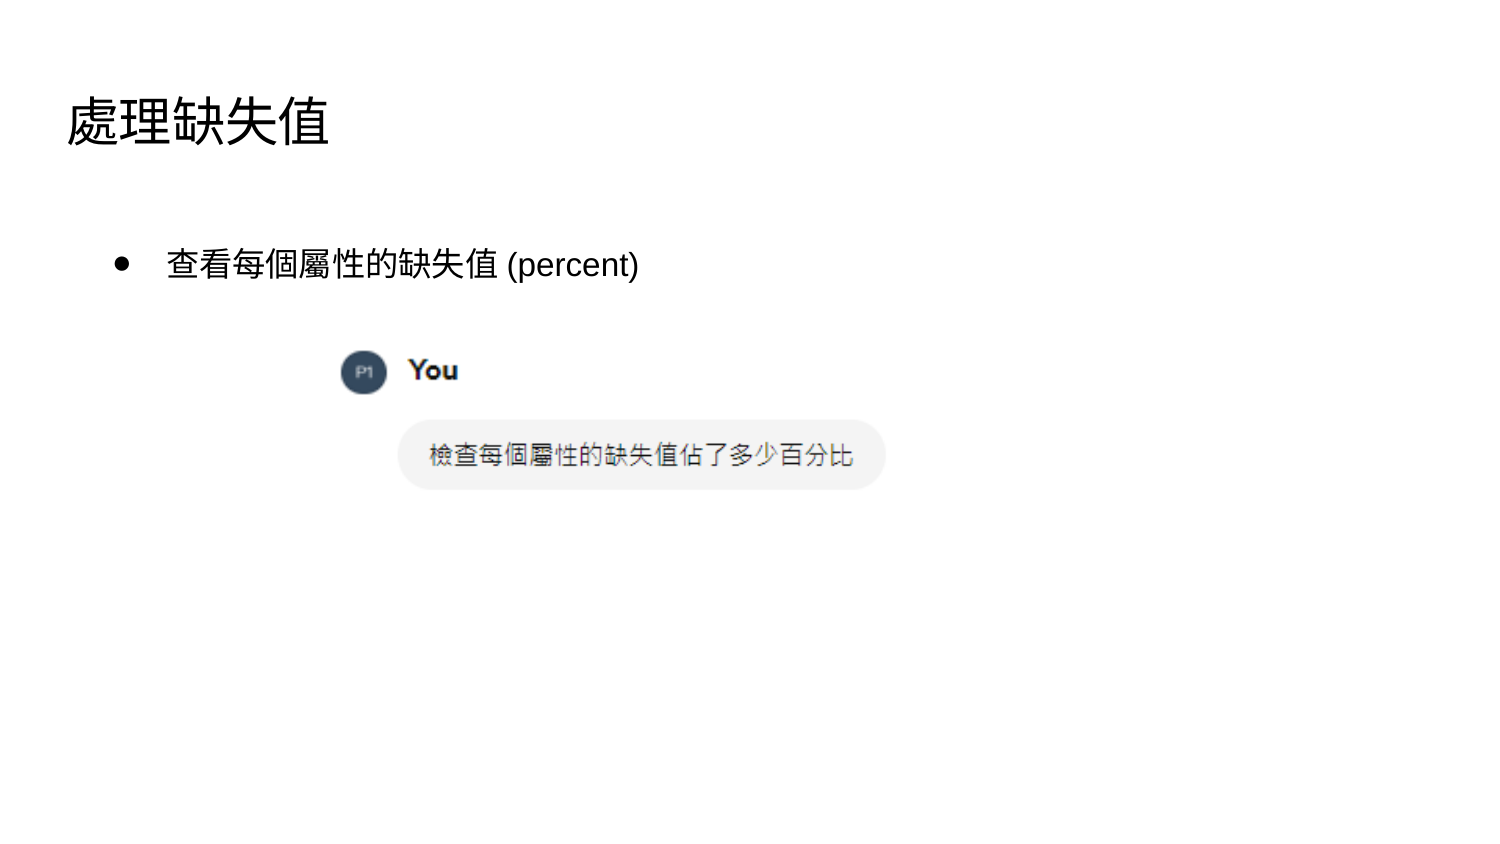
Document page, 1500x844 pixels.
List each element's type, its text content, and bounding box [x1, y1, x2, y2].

picture [384, 412, 909, 506]
title 處理缺失值 [51, 72, 1449, 167]
picture [325, 335, 480, 398]
text_box 查看每個屬性的缺失值(percent) [76, 207, 880, 320]
